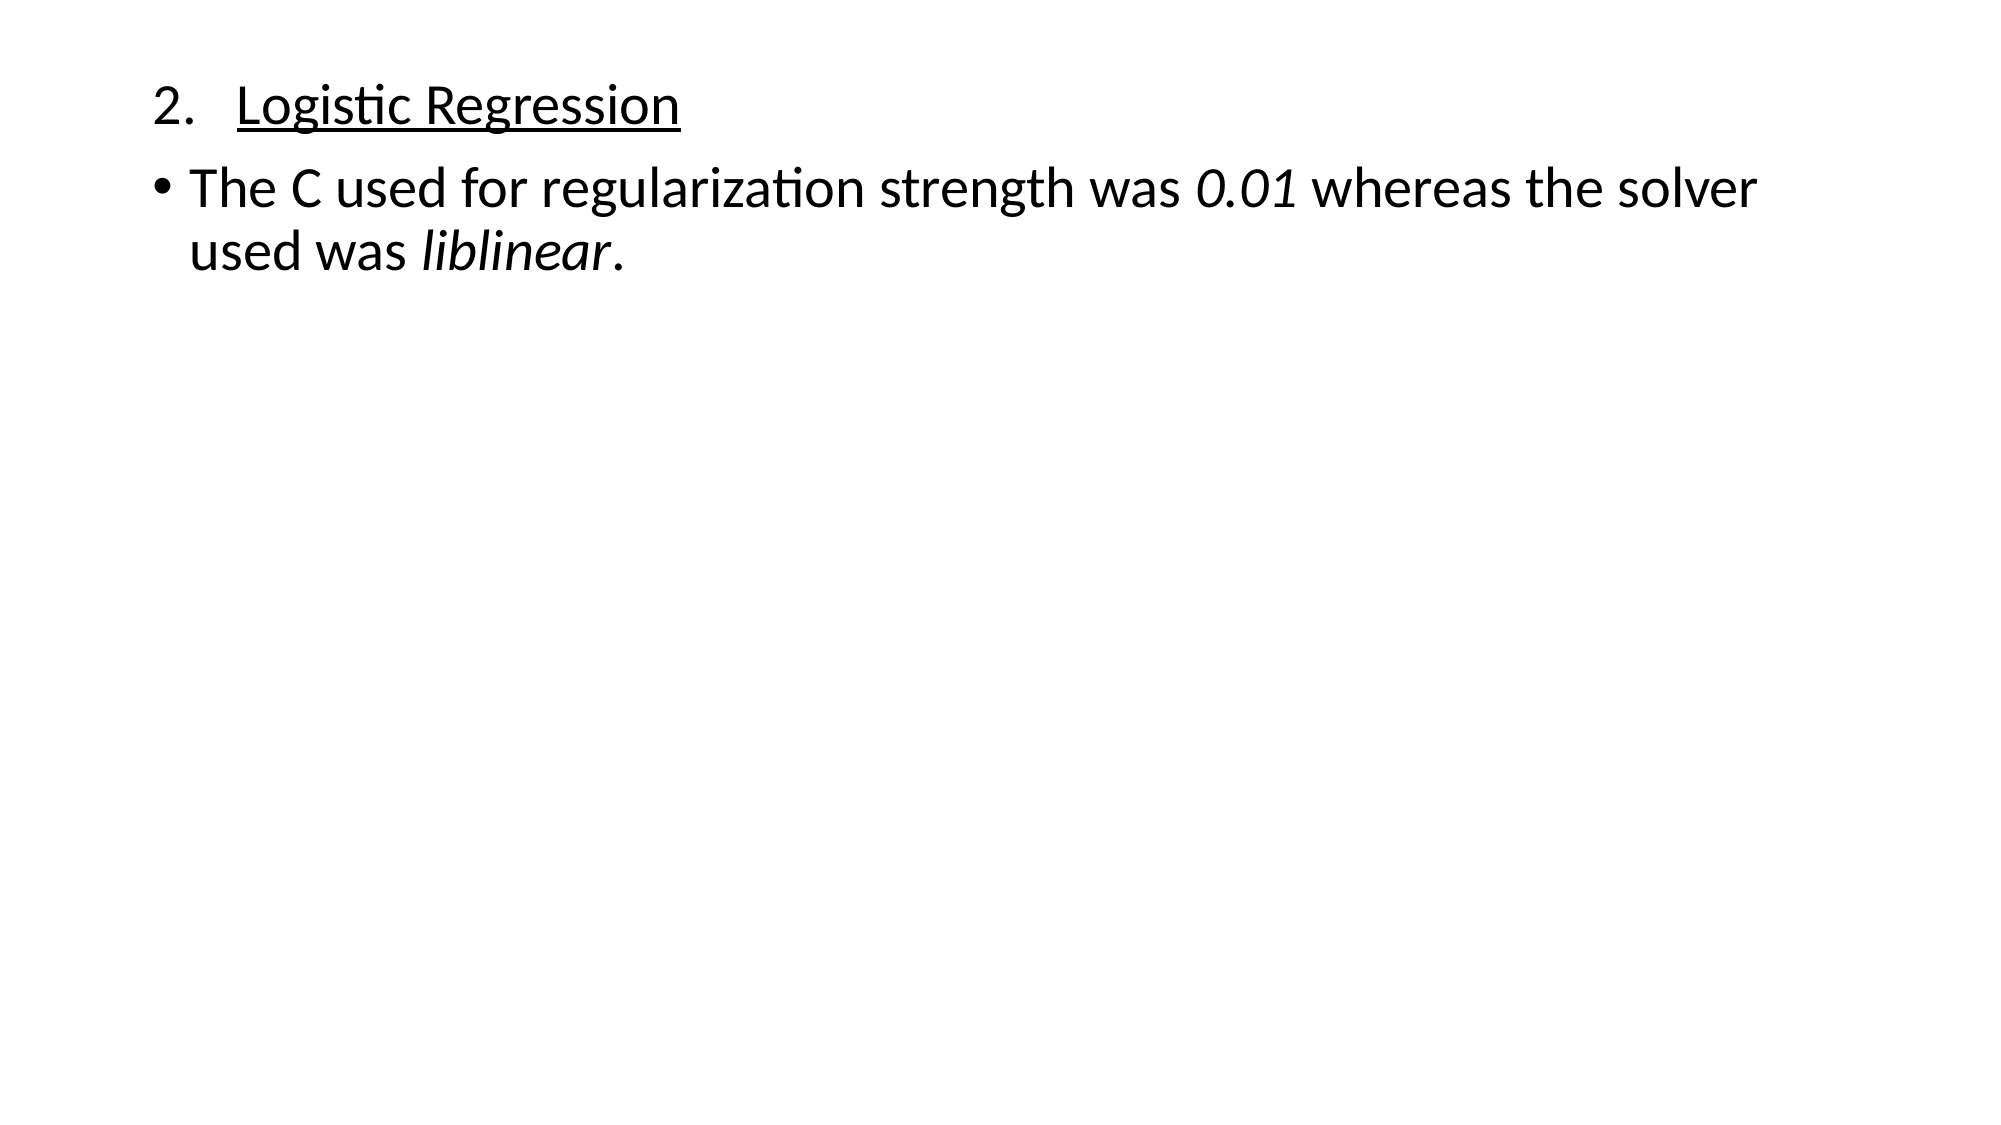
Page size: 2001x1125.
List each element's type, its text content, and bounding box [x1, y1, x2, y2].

list Logistic Regression The C used for regularization strength was 0.01 whereas the solver used was liblinear. [137, 66, 1863, 1014]
